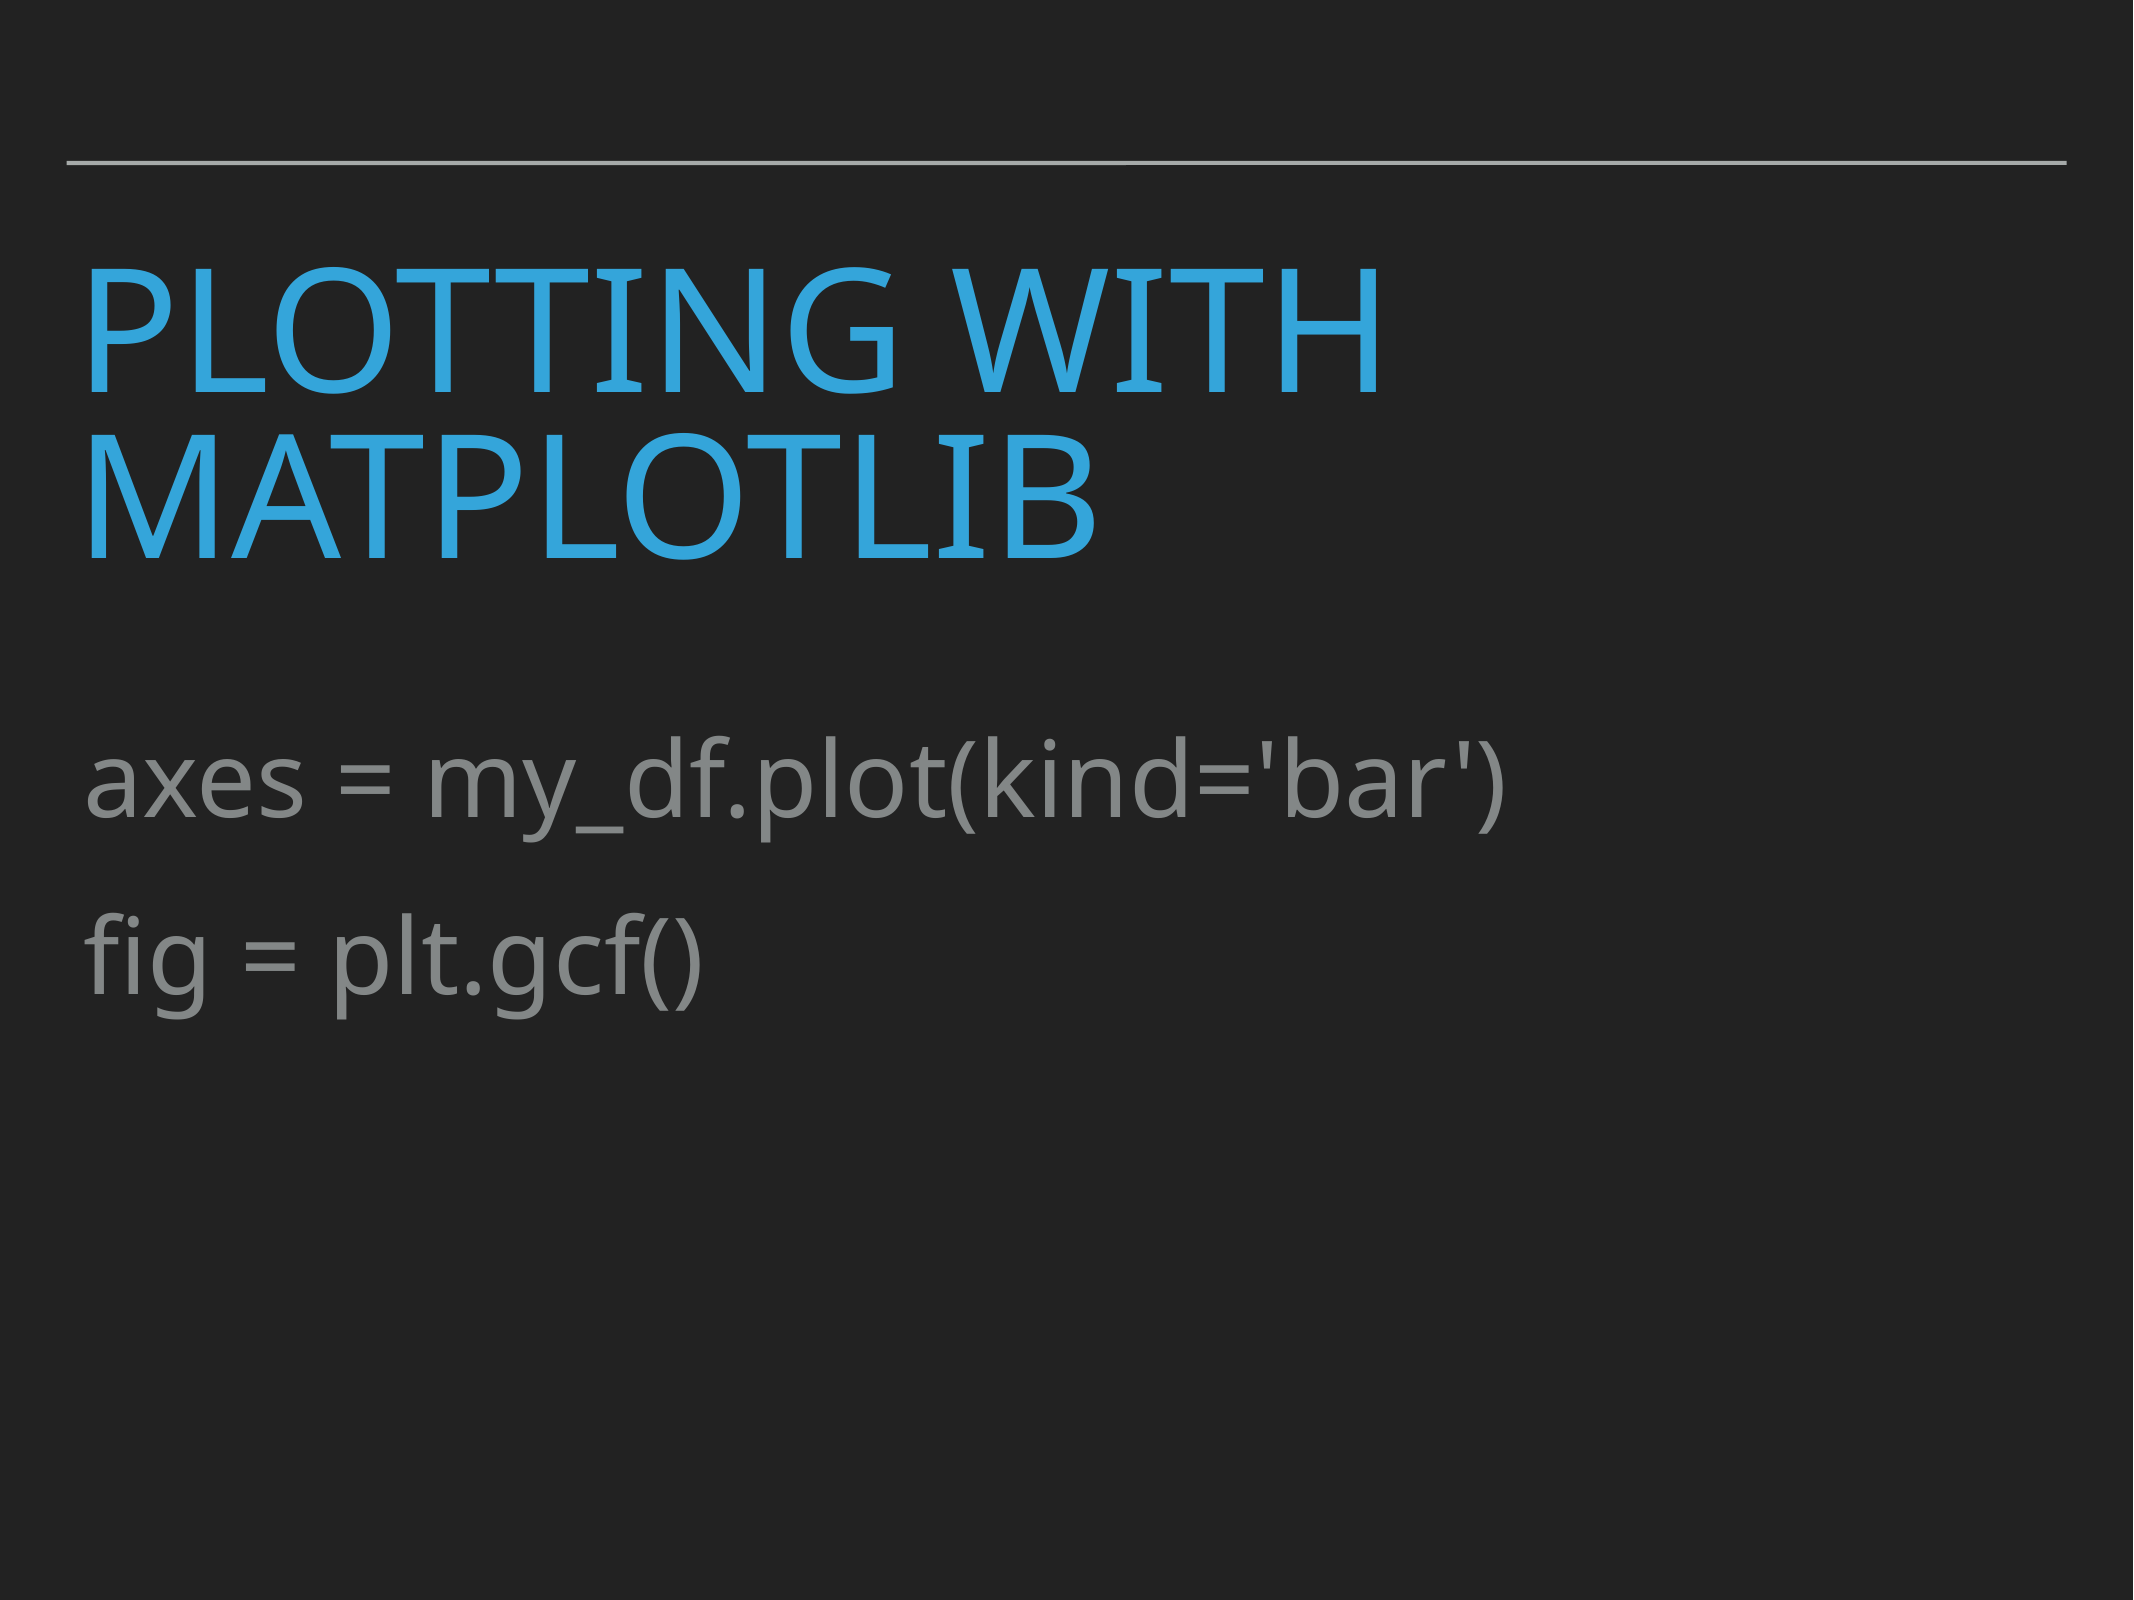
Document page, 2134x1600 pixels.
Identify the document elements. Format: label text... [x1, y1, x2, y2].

title Plotting with Matplotlib [66, 251, 2068, 445]
text_box axes = my_df.plot(kind='bar') fig = plt.gcf() [74, 702, 2075, 1202]
